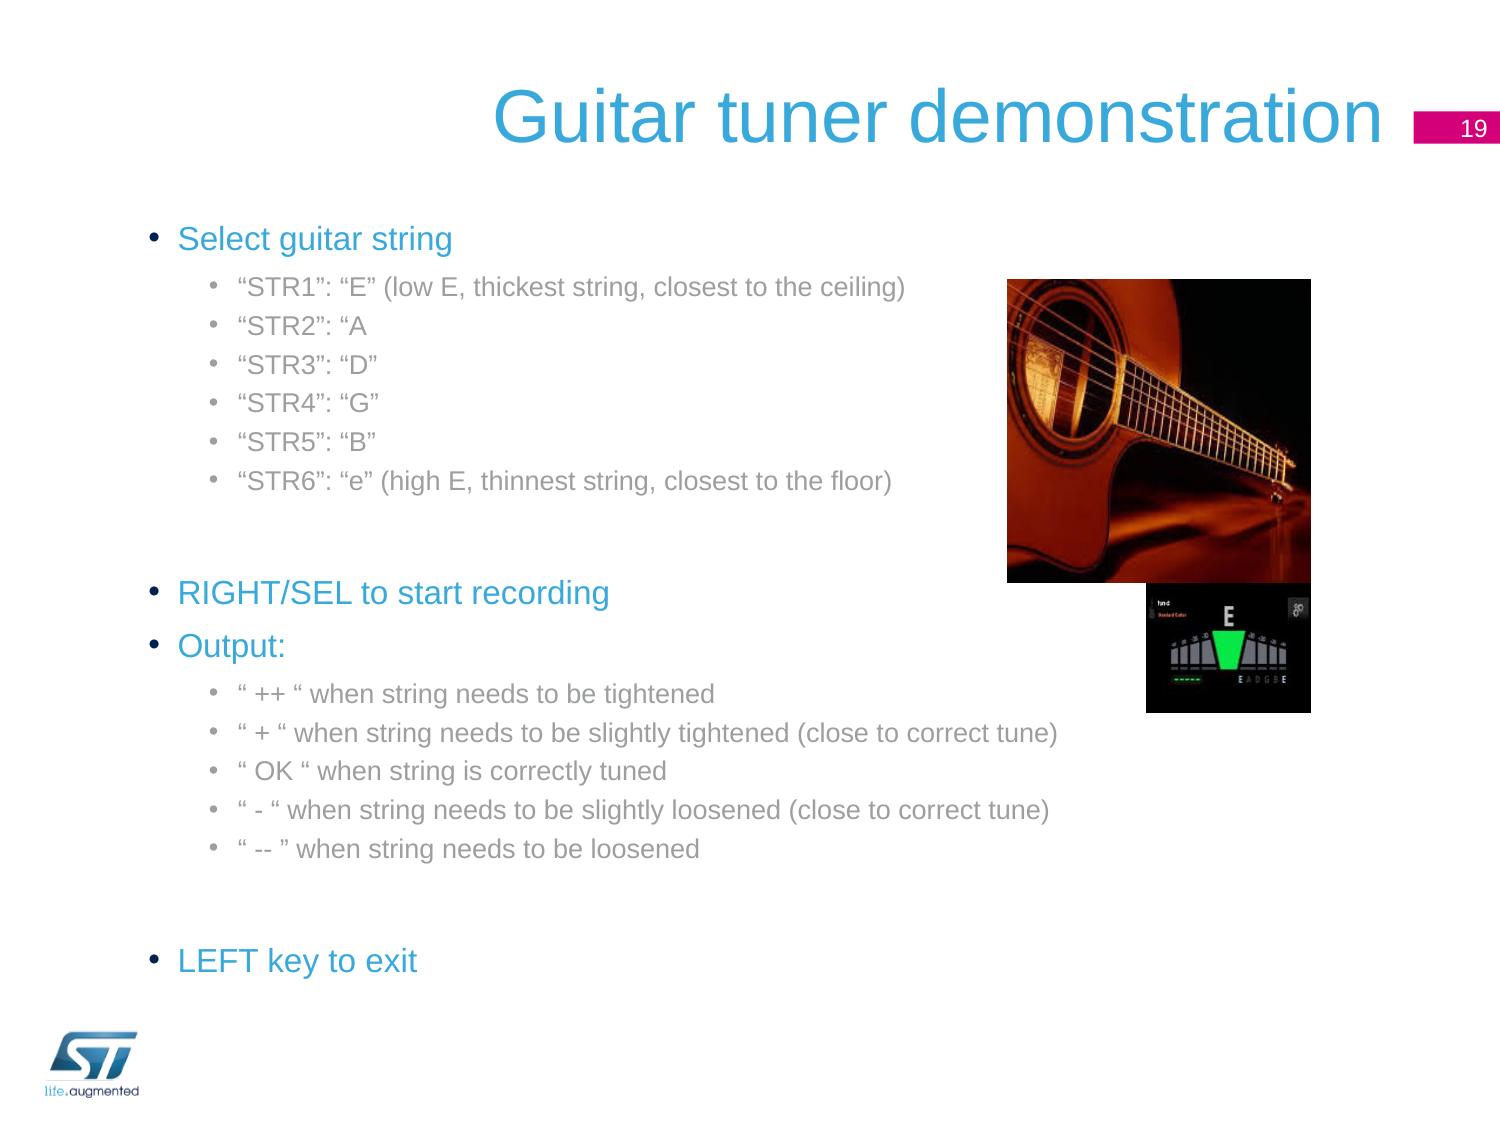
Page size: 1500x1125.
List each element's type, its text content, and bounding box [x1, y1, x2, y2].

picture [1006, 278, 1311, 714]
list Select guitar string “STR1”: “E” (low E, thickest string, closest to the ceiling) “STR2”: “A “STR3”: “D” “STR4”: “G” “STR5”: “B” “STR6”: “e” (high E, thinnest string, closest to the floor) RIGHT/SEL to start recording Output: “ ++ “ when string needs to be tightened “ + “ when string needs to be slightly tightened (close to correct tune) “ OK “ when string is correctly tuned “ - “ when string needs to be slightly loosened (close to correct tune) “ -- ” when string needs to be loosened LEFT key to exit [75, 209, 1425, 961]
slide_number 19 [1413, 111, 1500, 144]
picture [37, 1022, 147, 1104]
title Guitar tuner demonstration [75, 19, 1400, 207]
